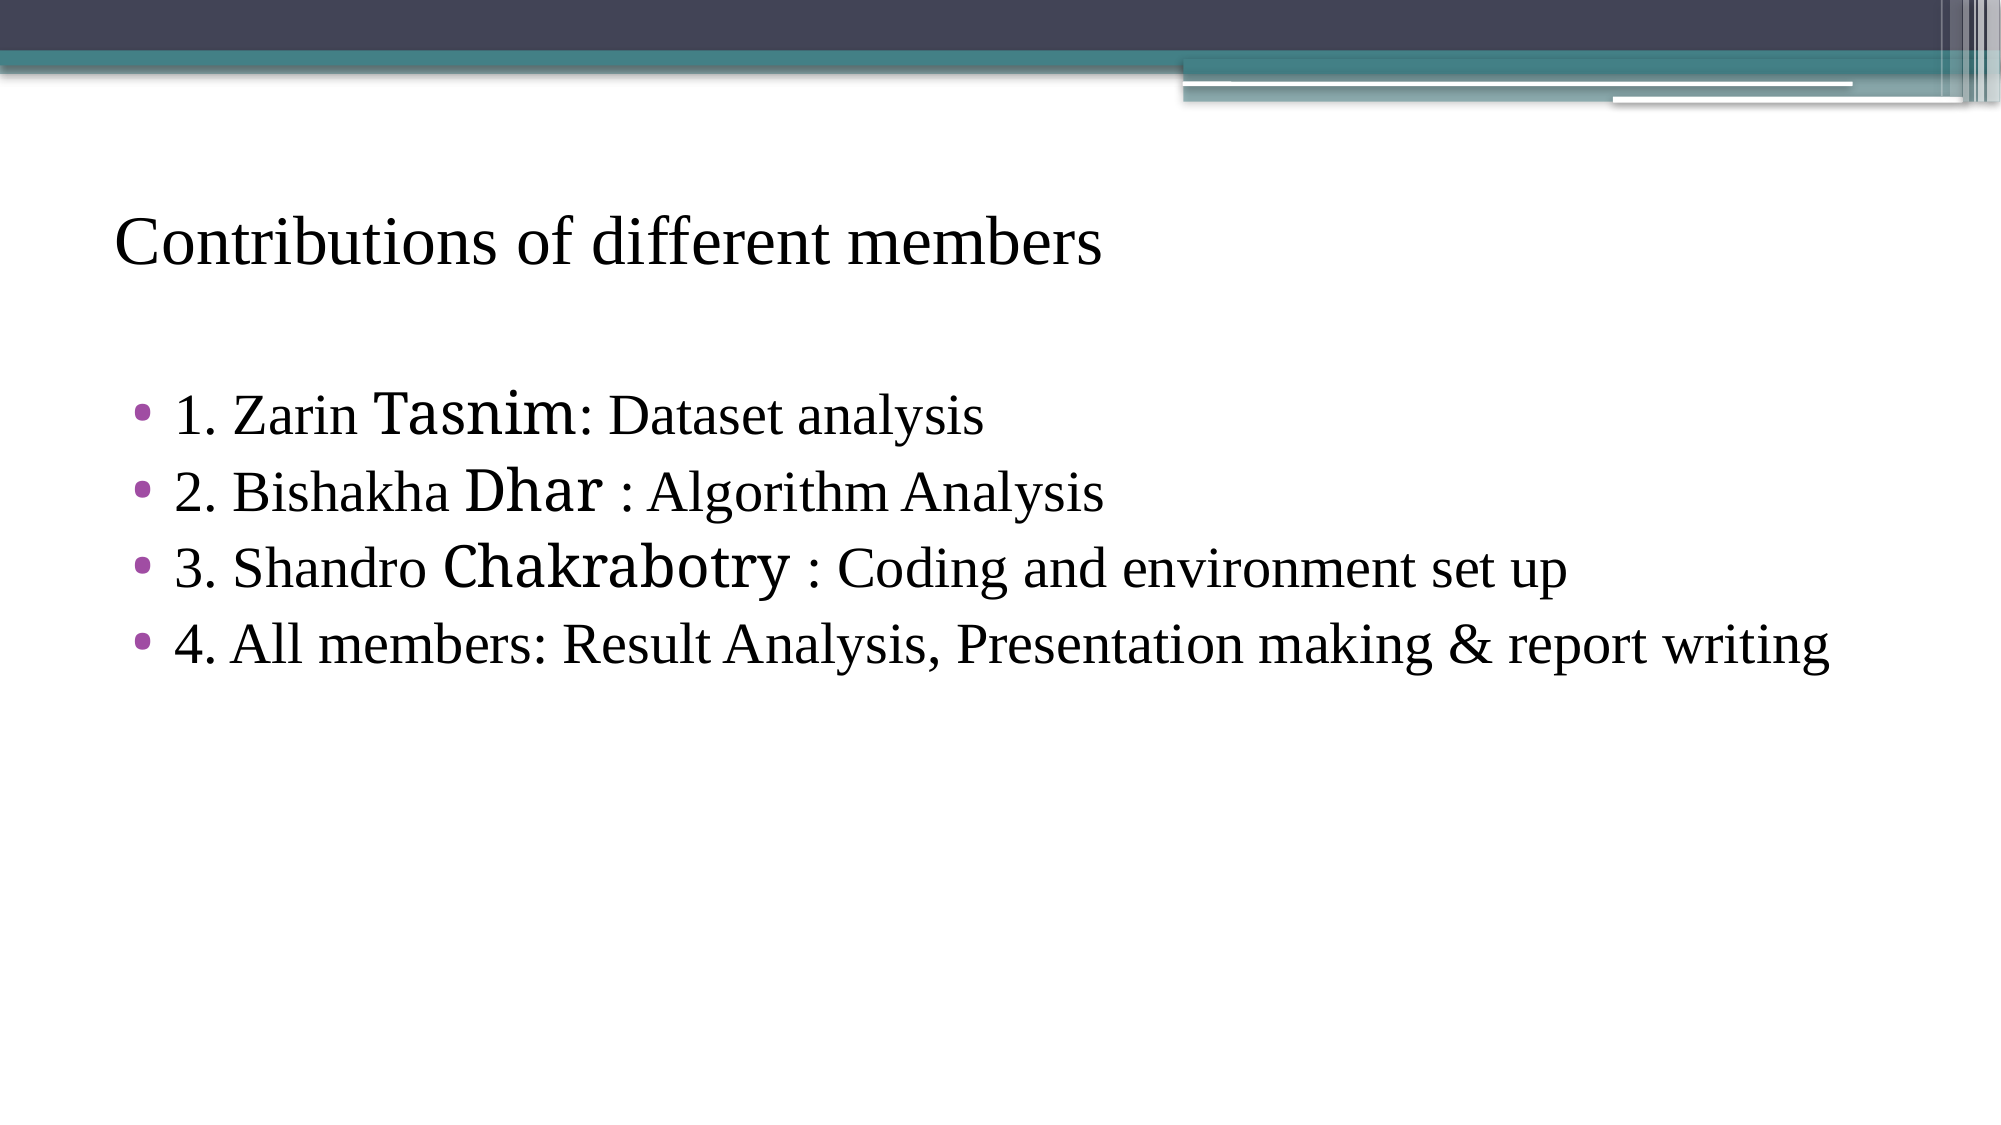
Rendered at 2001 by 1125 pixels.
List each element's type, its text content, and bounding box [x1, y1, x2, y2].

list 1. Zarin Tasnim: Dataset analysis 2. Bishakha Dhar : Algorithm Analysis 3. Shandro Chakrabotry : Coding and environment set up 4. All members: Result Analysis, Presentation making & report writing [99, 368, 1900, 1079]
title Contributions of different members [99, 187, 1900, 363]
